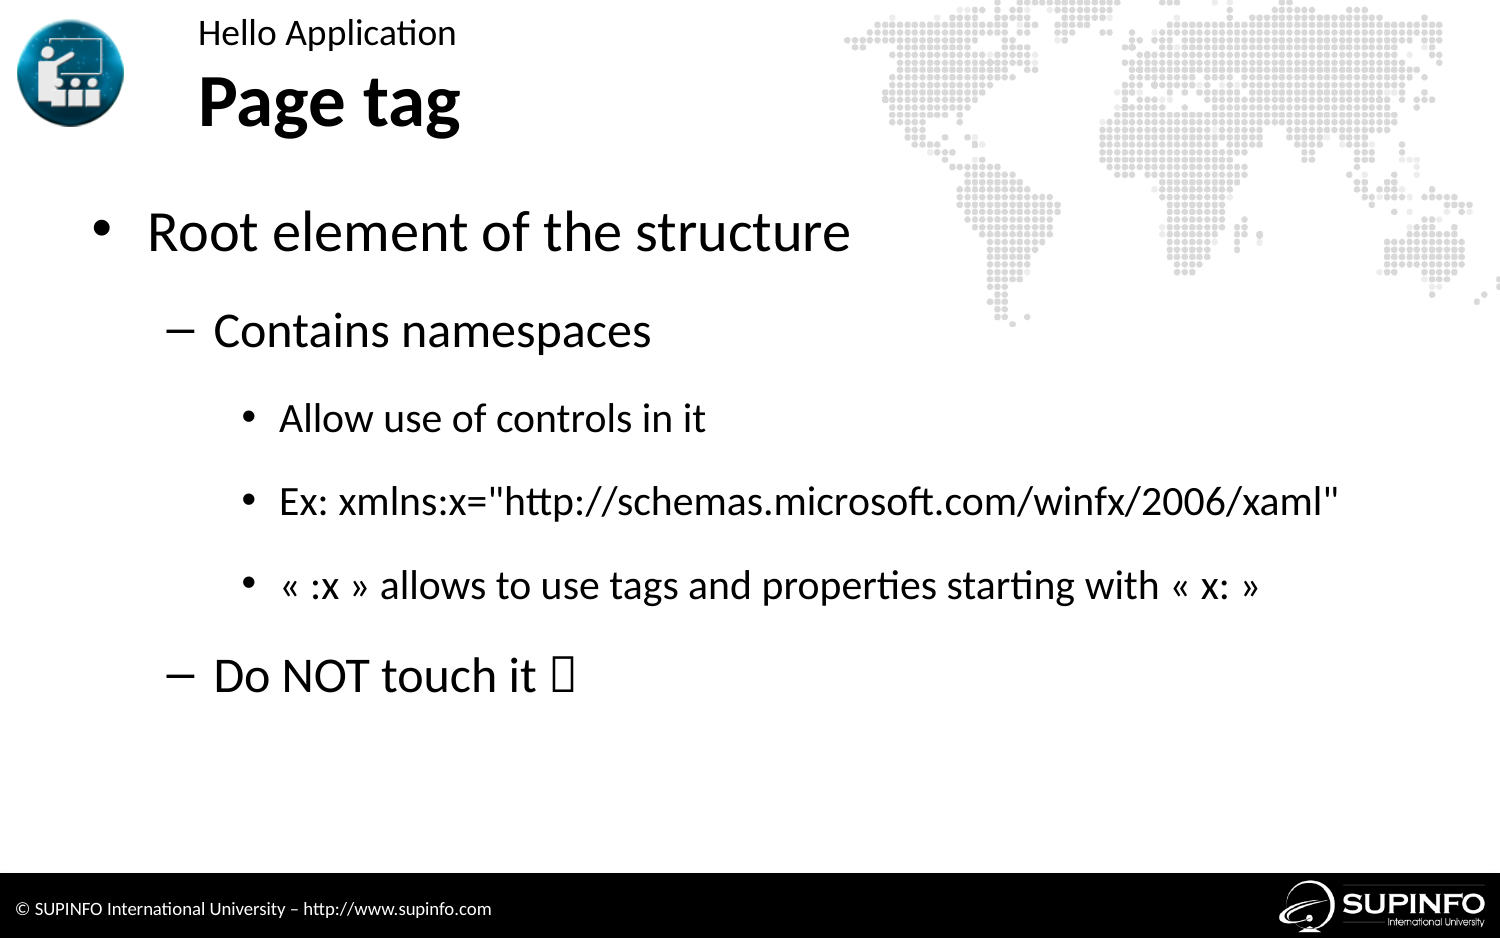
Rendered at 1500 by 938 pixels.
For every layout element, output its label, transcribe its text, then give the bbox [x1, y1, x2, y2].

picture [17, 19, 125, 127]
title Page tag [183, 56, 1459, 138]
picture [39, 46, 101, 107]
list Root element of the structure Contains namespaces Allow use of controls in it Ex: xmlns:x="http://schemas.microsoft.com/winfx/2006/xaml" « :x » allows to use tags and properties starting with « x: » Do NOT touch it  [76, 185, 1436, 880]
list Hello Application [183, 0, 1459, 56]
text_box [419, 28, 450, 90]
picture [49, 37, 102, 75]
picture [1269, 870, 1494, 938]
picture [844, 0, 1500, 327]
